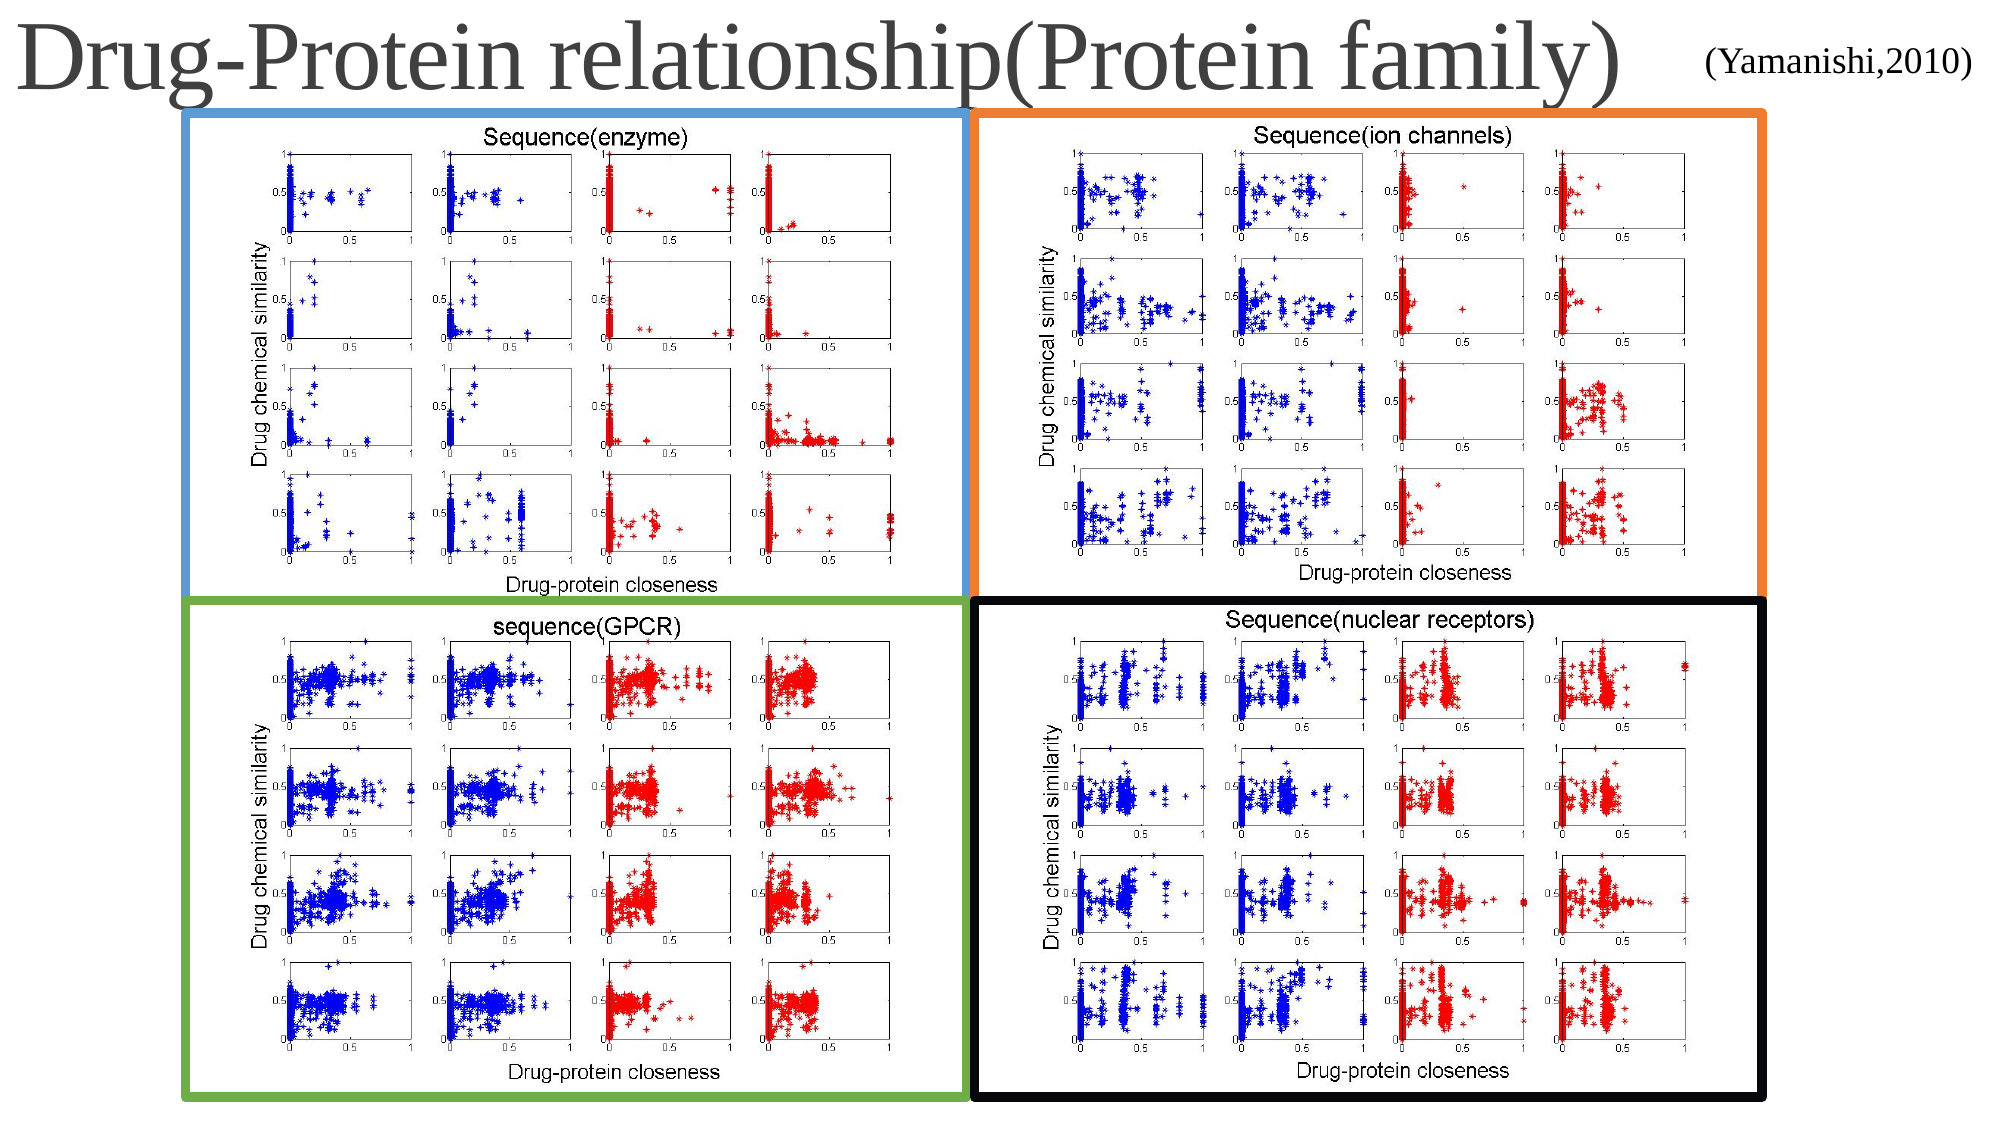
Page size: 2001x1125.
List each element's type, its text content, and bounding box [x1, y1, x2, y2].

text_box Drug-Protein relationship(Protein family) [0, 0, 1650, 118]
text_box (Yamanishi,2010) [1689, 28, 2000, 89]
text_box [189, 117, 1758, 1093]
